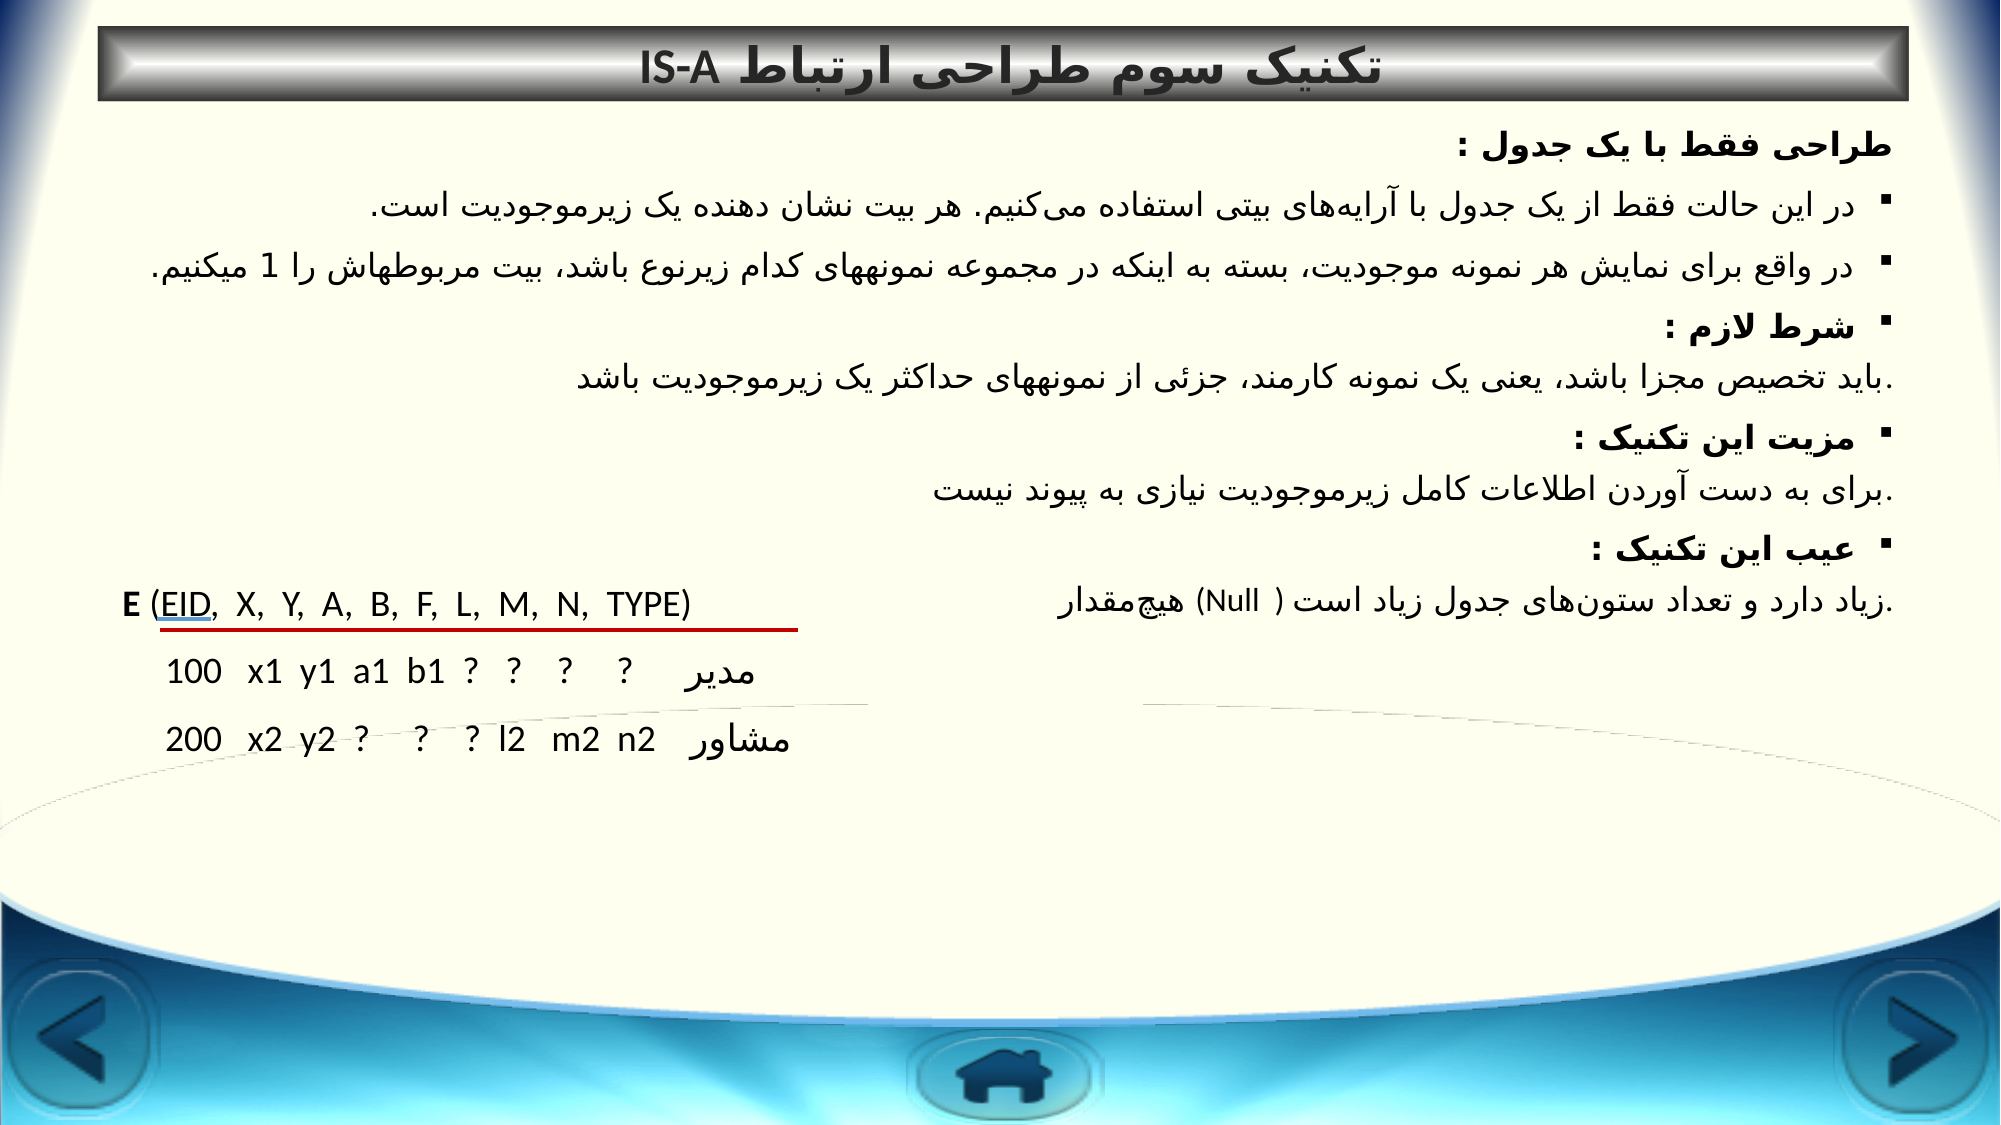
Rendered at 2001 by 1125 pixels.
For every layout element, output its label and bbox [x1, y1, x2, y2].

picture [0, 0, 2000, 1125]
text_box [97, 554, 886, 760]
